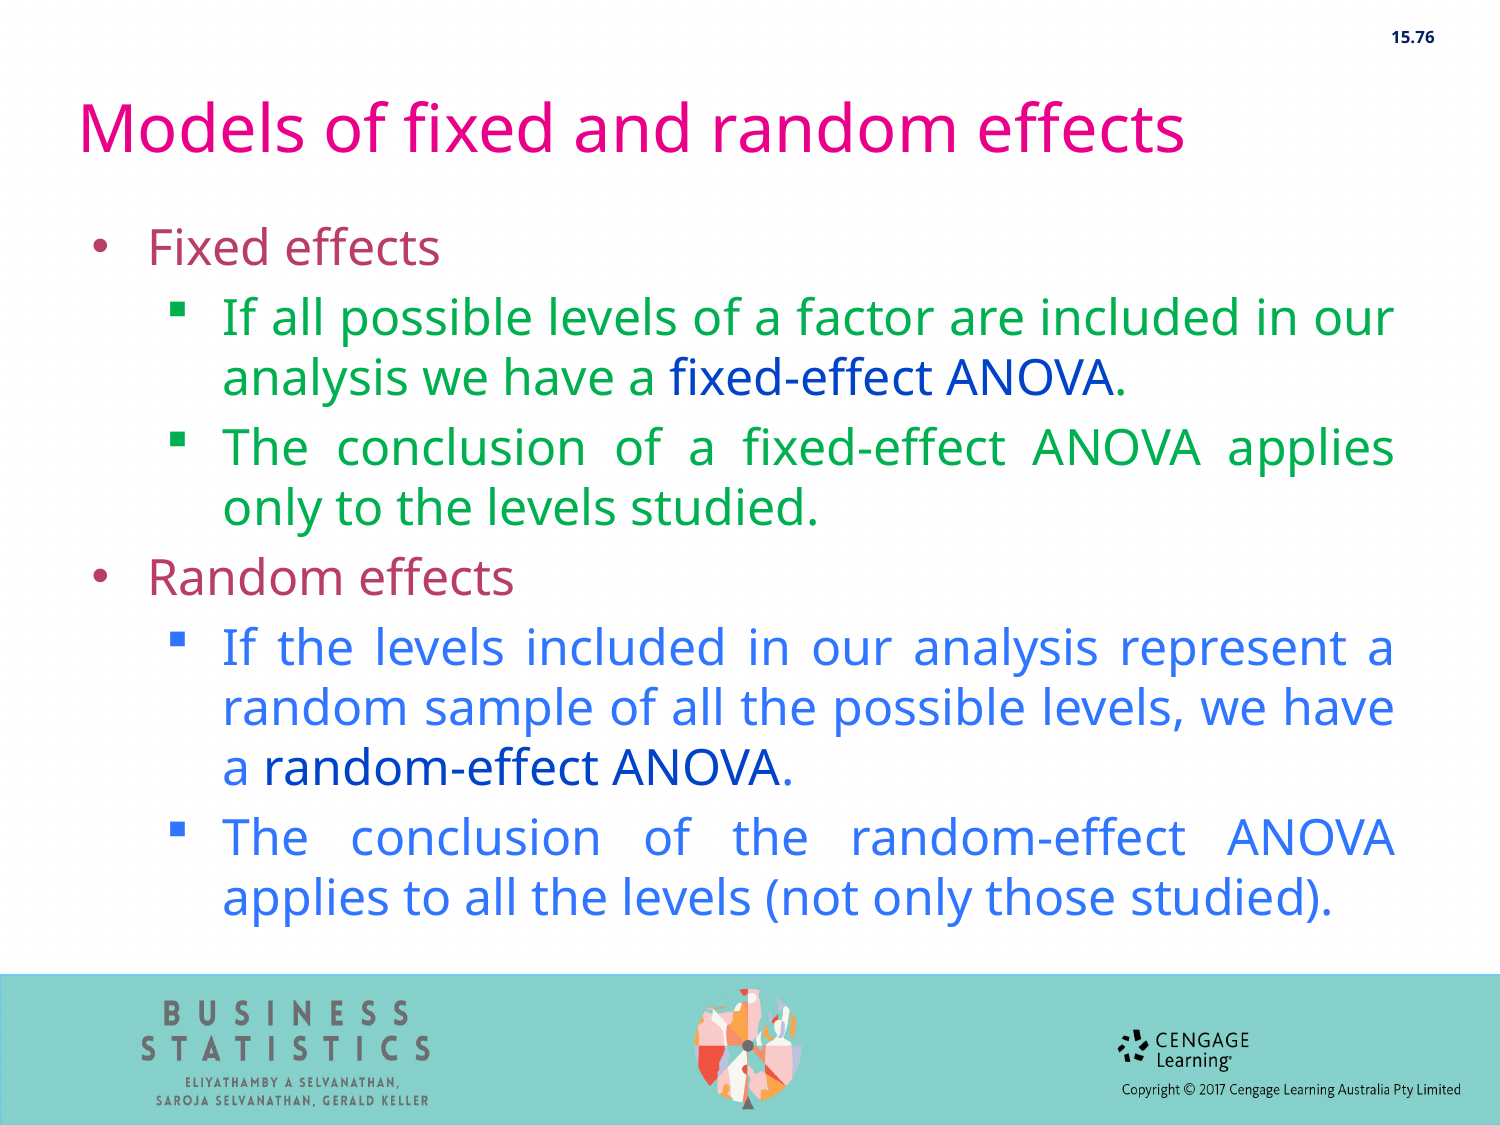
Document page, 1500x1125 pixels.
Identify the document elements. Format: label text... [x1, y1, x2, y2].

picture [0, 0, 1500, 1125]
title Models of fixed and random effects [62, 78, 1338, 173]
slide_number 15.76 [1376, 0, 1500, 67]
list Fixed effects If all possible levels of a factor are included in our analysis we have a fixed-effect ANOVA. The conclusion of a fixed-effect ANOVA applies only to the levels studied. Random effects If the levels included in our analysis represent a random sample of all the possible levels, we have a random-effect ANOVA. The conclusion of the random-effect ANOVA applies to all the levels (not only those studied). [76, 208, 1412, 884]
